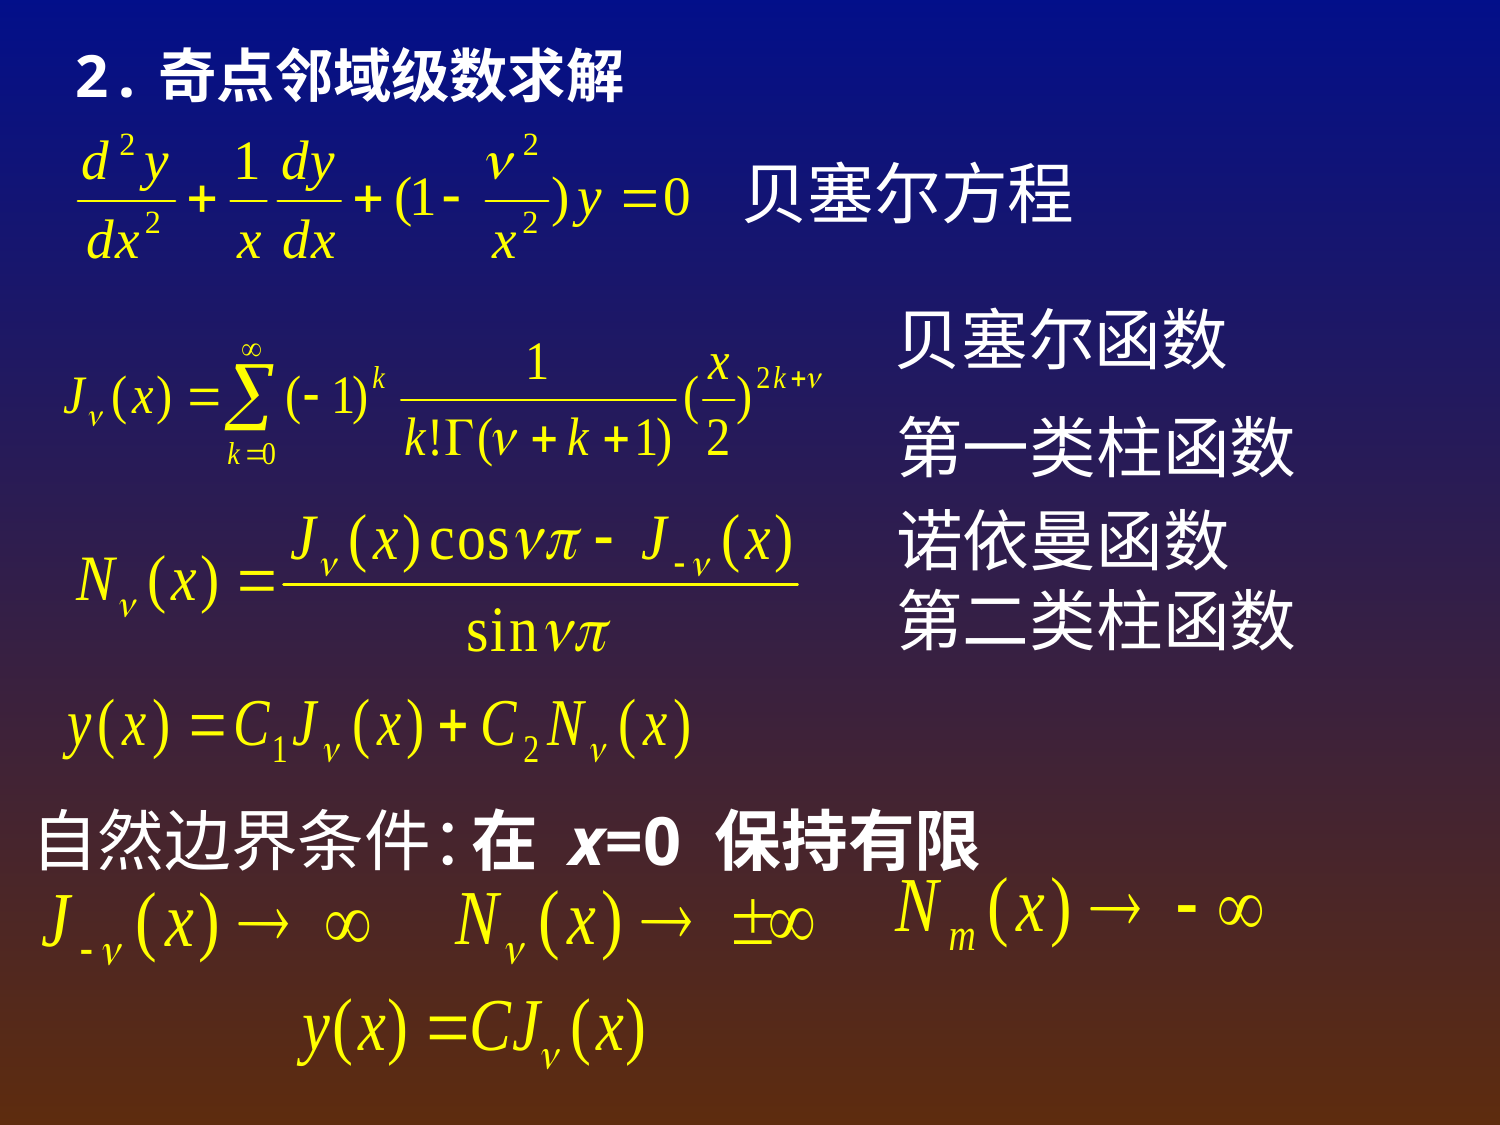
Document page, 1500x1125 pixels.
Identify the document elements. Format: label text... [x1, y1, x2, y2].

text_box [440, 867, 828, 980]
text_box 自然边界条件： [16, 791, 456, 887]
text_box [27, 868, 385, 981]
text_box 贝塞尔方程 [726, 144, 1247, 240]
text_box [67, 117, 701, 268]
text_box 第一类柱函数 [881, 398, 1402, 493]
text_box 在 x=0 保持有限 [456, 791, 997, 887]
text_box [881, 853, 1275, 966]
text_box 诺依曼函数 第二类柱函数 [881, 493, 1402, 667]
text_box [53, 322, 838, 474]
text_box 贝塞尔函数 [879, 290, 1400, 386]
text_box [52, 678, 700, 776]
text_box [64, 498, 810, 663]
text_box 2.奇点邻域级数求解 [59, 31, 640, 117]
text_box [286, 975, 659, 1088]
